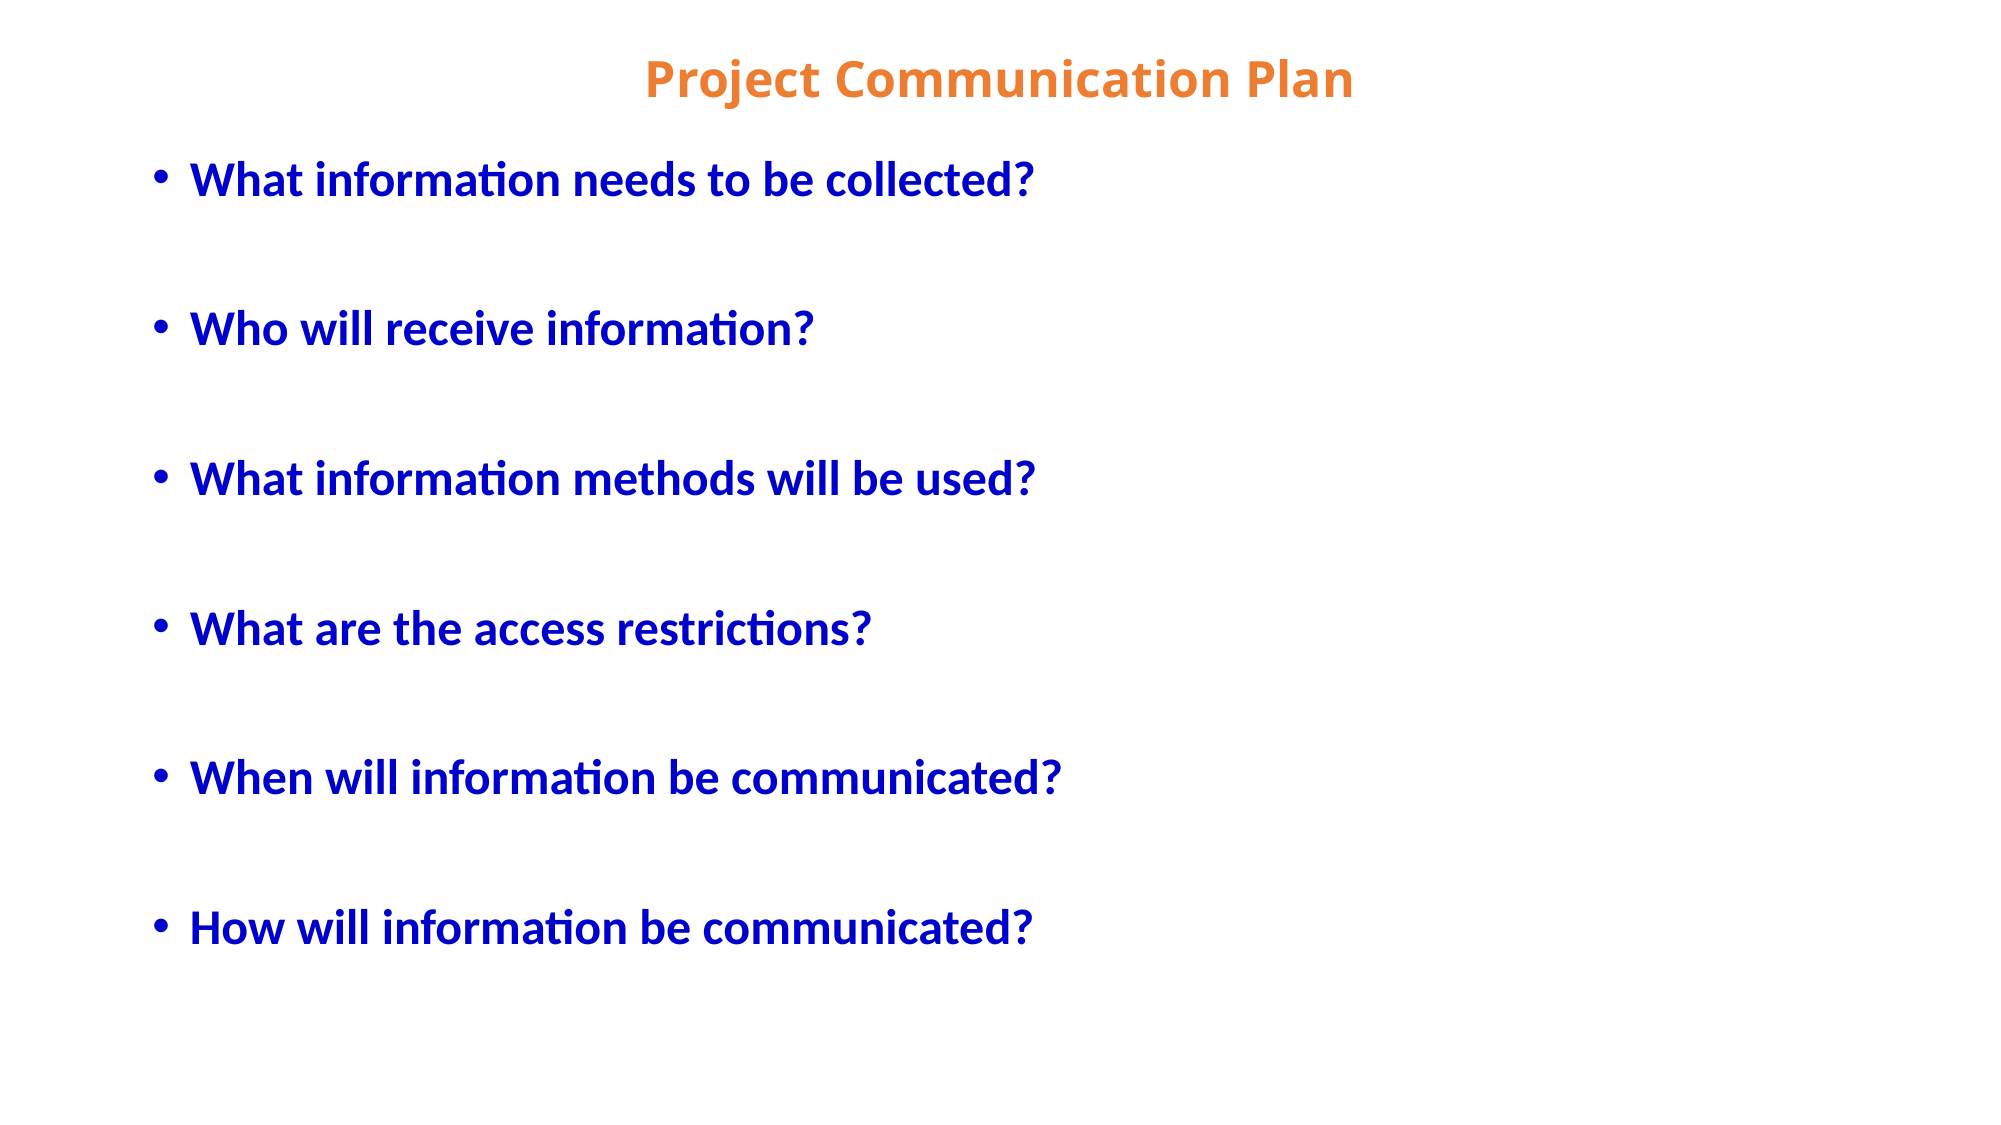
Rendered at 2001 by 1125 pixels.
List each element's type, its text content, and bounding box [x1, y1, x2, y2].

list What information needs to be collected? Who will receive information? What information methods will be used? What are the access restrictions? When will information be communicated? How will information be communicated? [137, 145, 1863, 1014]
title Project Communication Plan [137, 37, 1863, 125]
